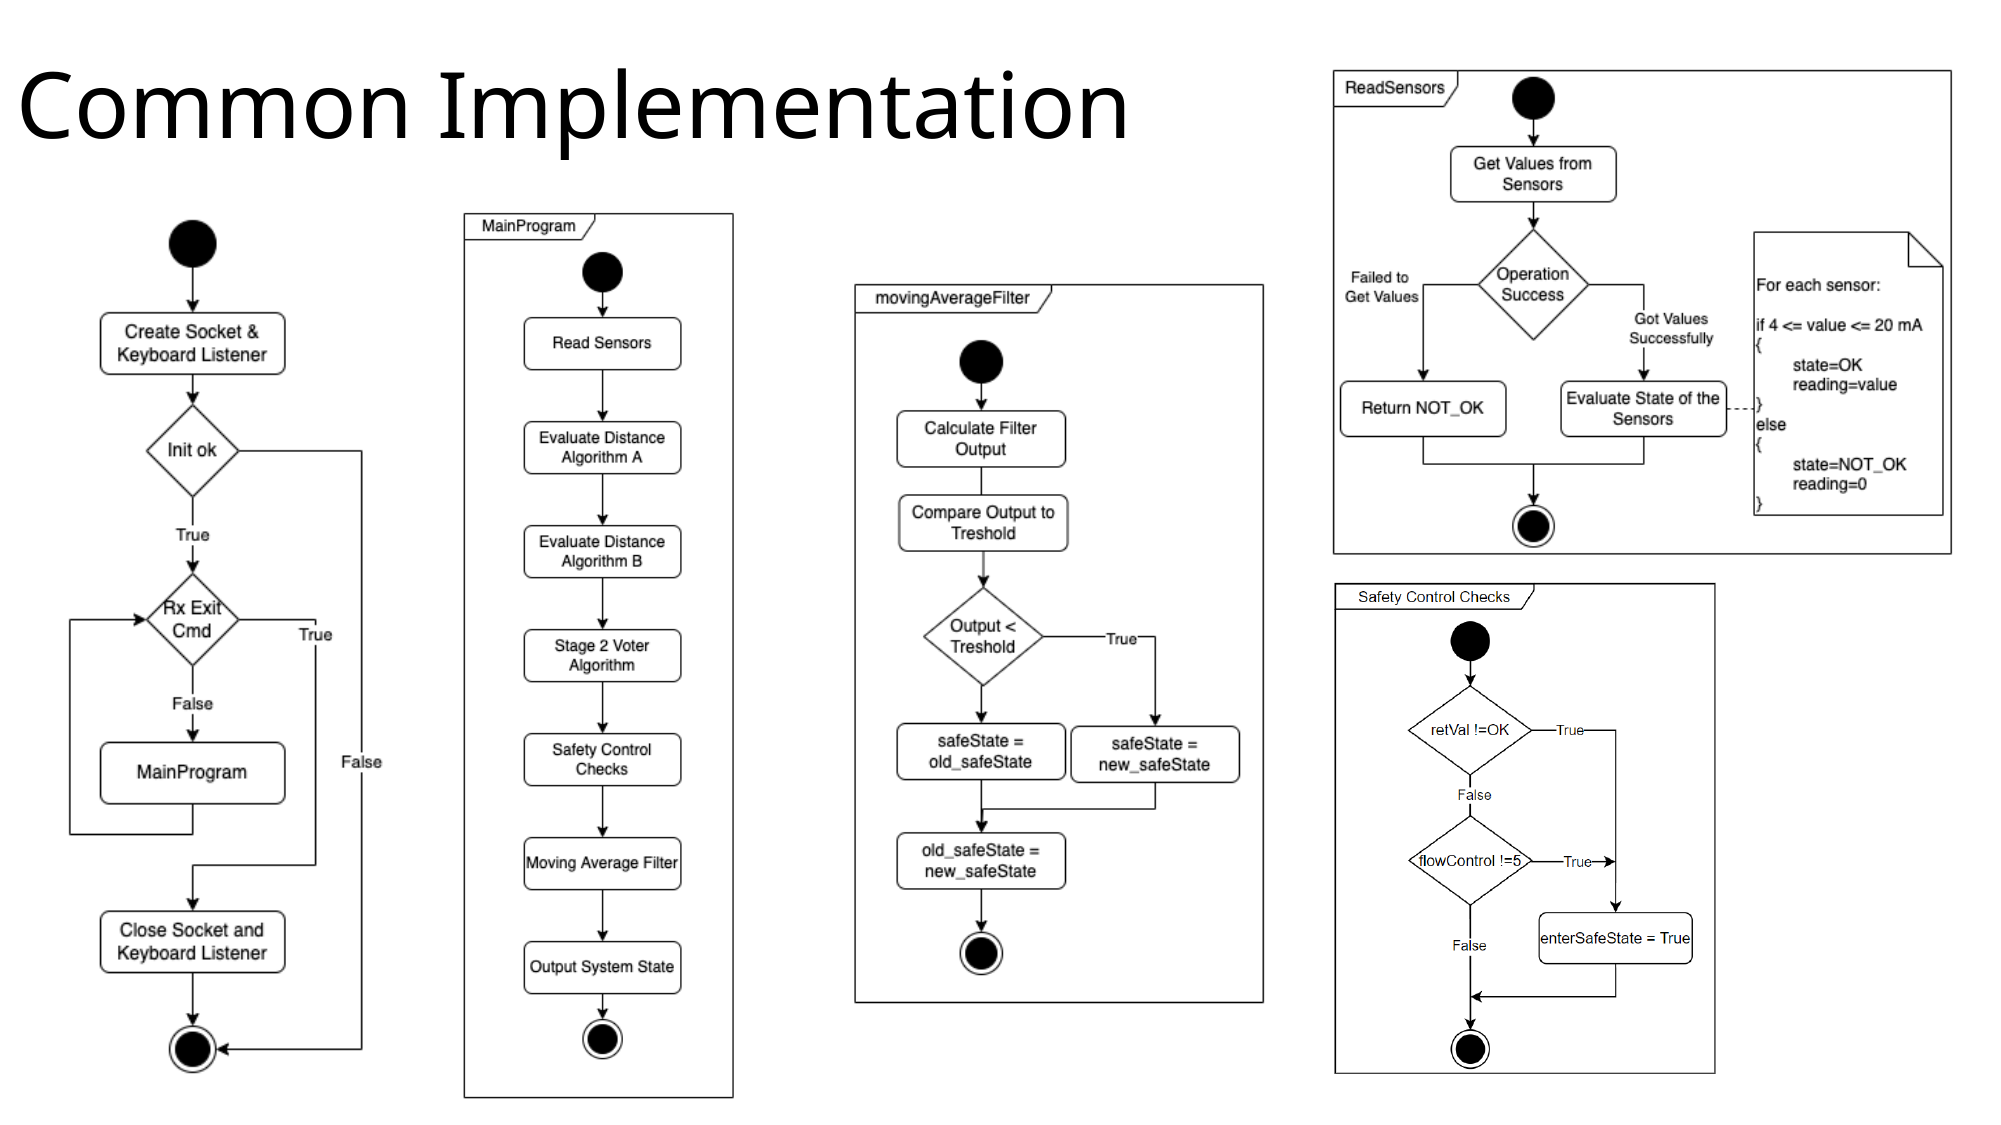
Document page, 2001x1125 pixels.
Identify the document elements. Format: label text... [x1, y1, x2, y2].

title Common Implementation [1, 0, 1727, 218]
picture [1329, 578, 1722, 1081]
picture [1329, 66, 1959, 563]
picture [849, 280, 1274, 1009]
picture [54, 208, 395, 1081]
picture [456, 208, 743, 1101]
